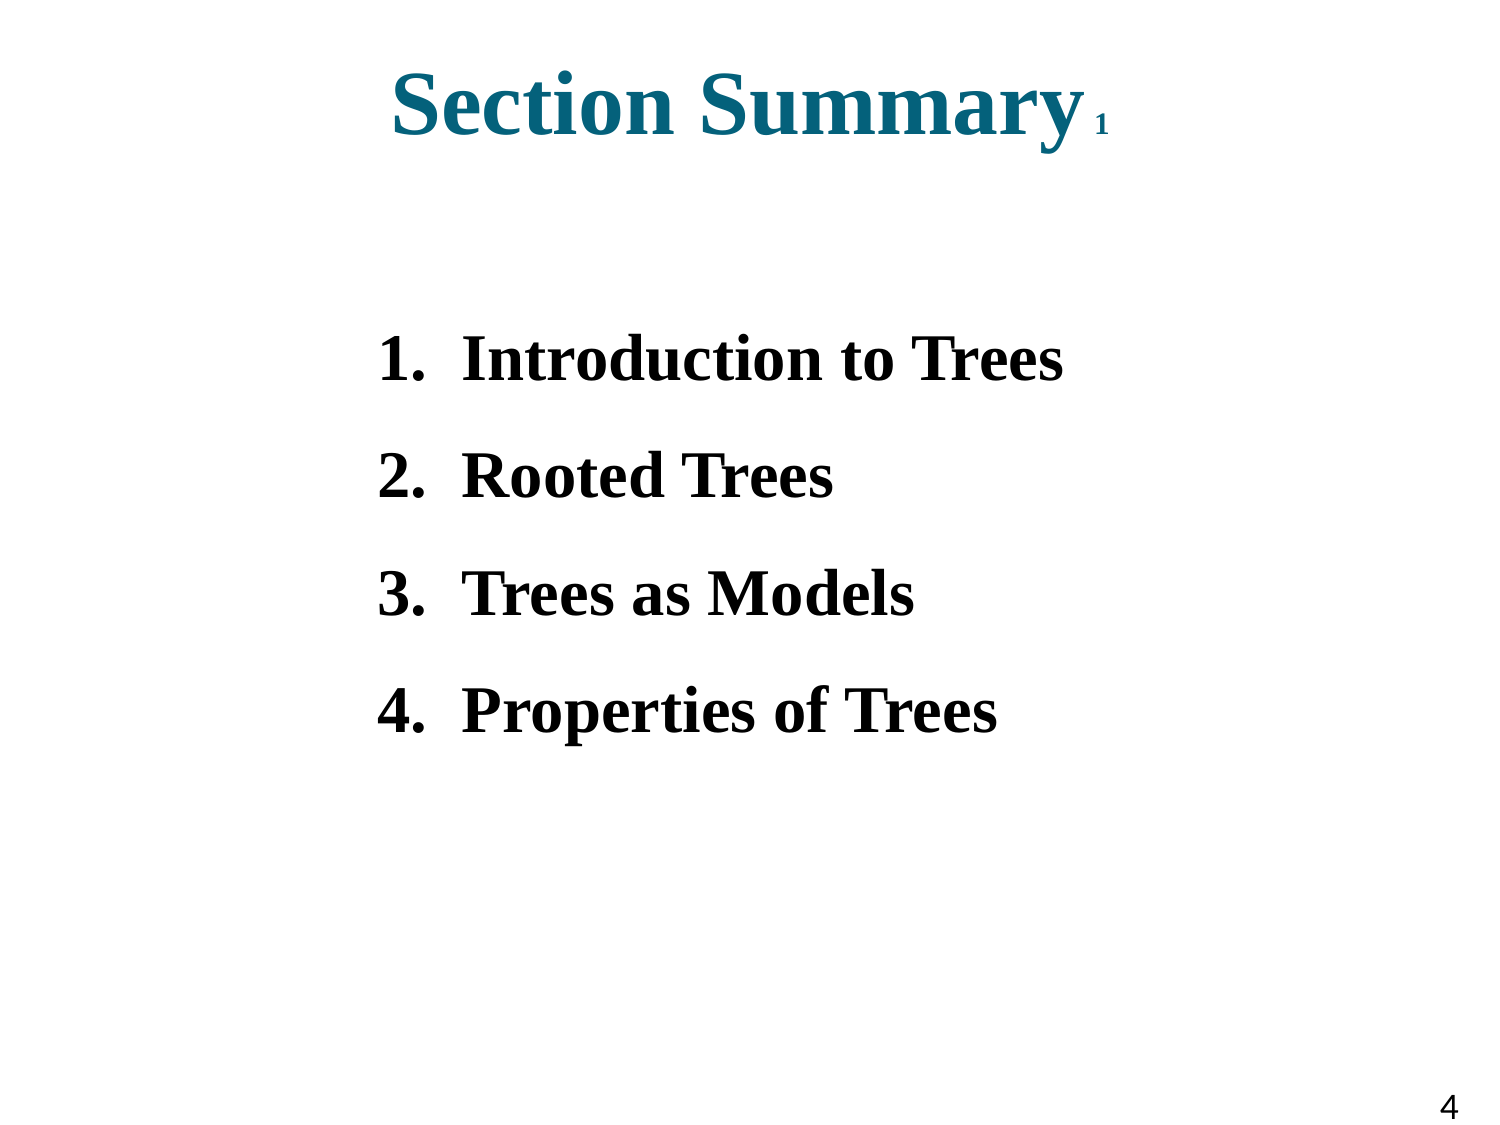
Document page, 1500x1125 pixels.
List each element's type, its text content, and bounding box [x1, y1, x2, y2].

title Section Summary 1 [0, 0, 1500, 195]
list Introduction to Trees Rooted Trees Trees as Models Properties of Trees [362, 306, 1365, 819]
